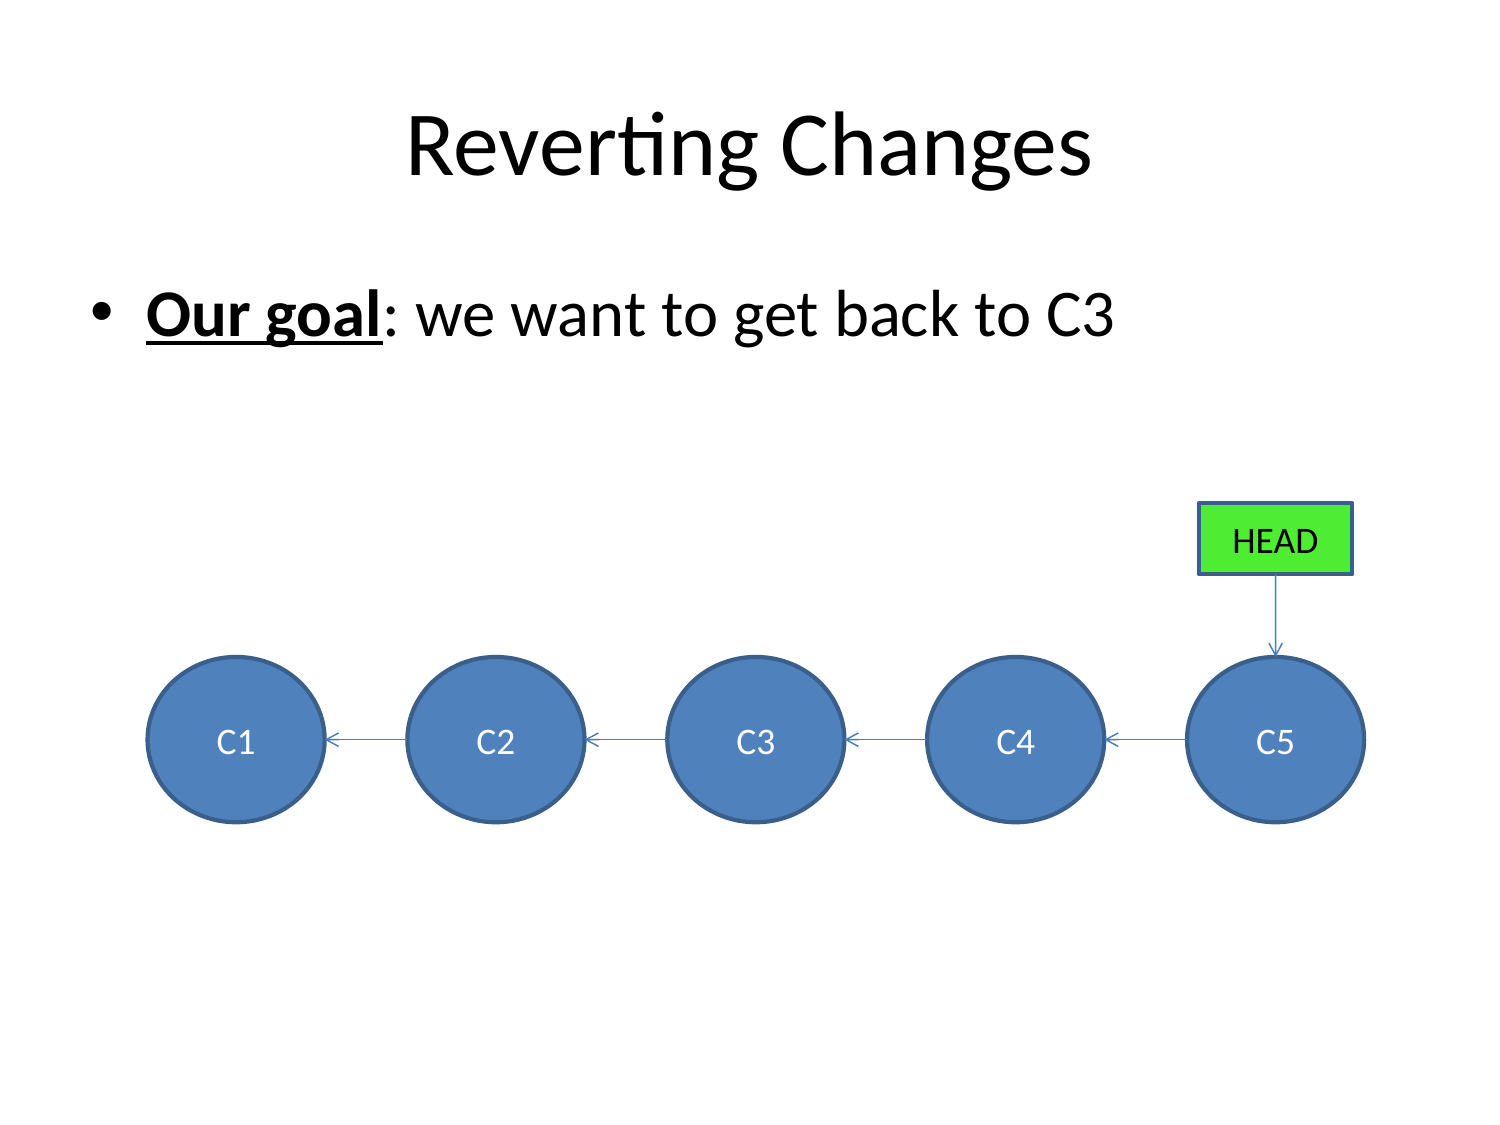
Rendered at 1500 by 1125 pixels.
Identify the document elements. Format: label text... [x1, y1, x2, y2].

title Reverting Changes [75, 45, 1425, 233]
list Our goal: we want to get back to C3 [75, 262, 1425, 1005]
